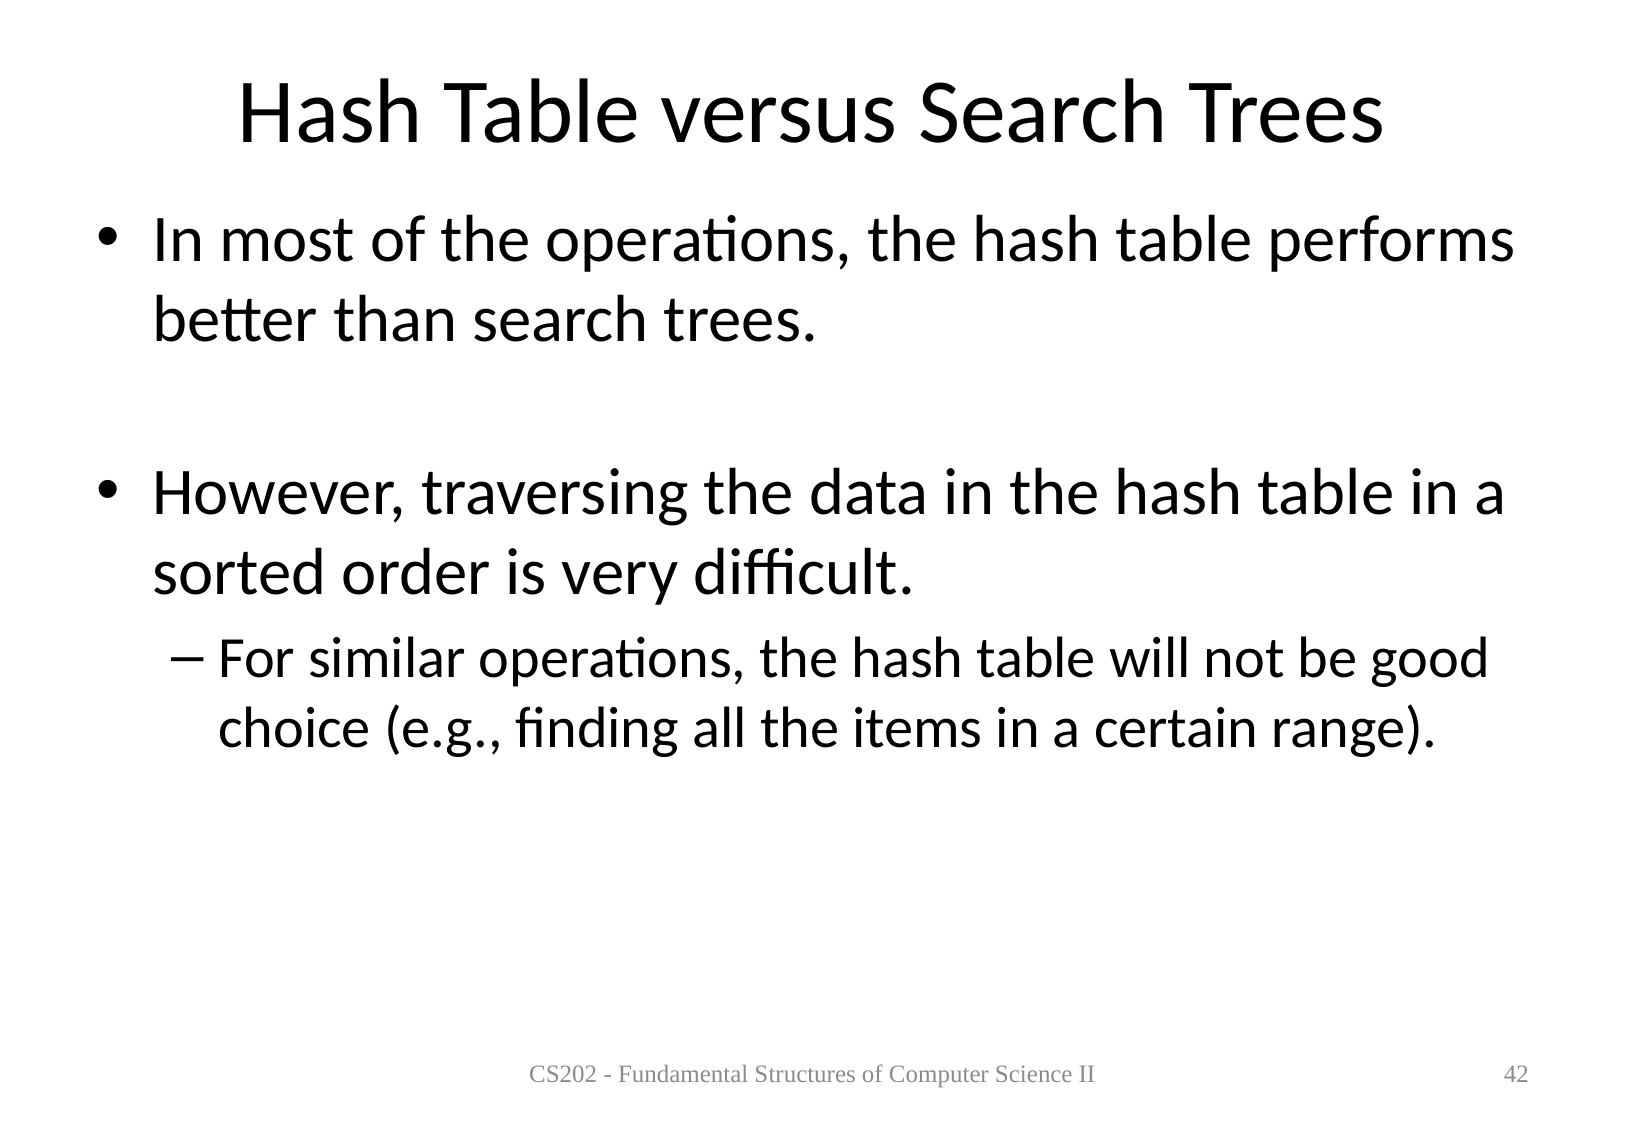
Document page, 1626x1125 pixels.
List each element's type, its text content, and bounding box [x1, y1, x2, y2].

list In most of the operations, the hash table performs better than search trees. However, traversing the data in the hash table in a sorted order is very difficult. For similar operations, the hash table will not be good choice (e.g., finding all the items in a certain range). [81, 187, 1544, 1005]
slide_number 42 [1164, 1042, 1544, 1103]
title Hash Table versus Search Trees [81, 37, 1544, 175]
footer CS202 - Fundamental Structures of Computer Science II [512, 1042, 1113, 1103]
